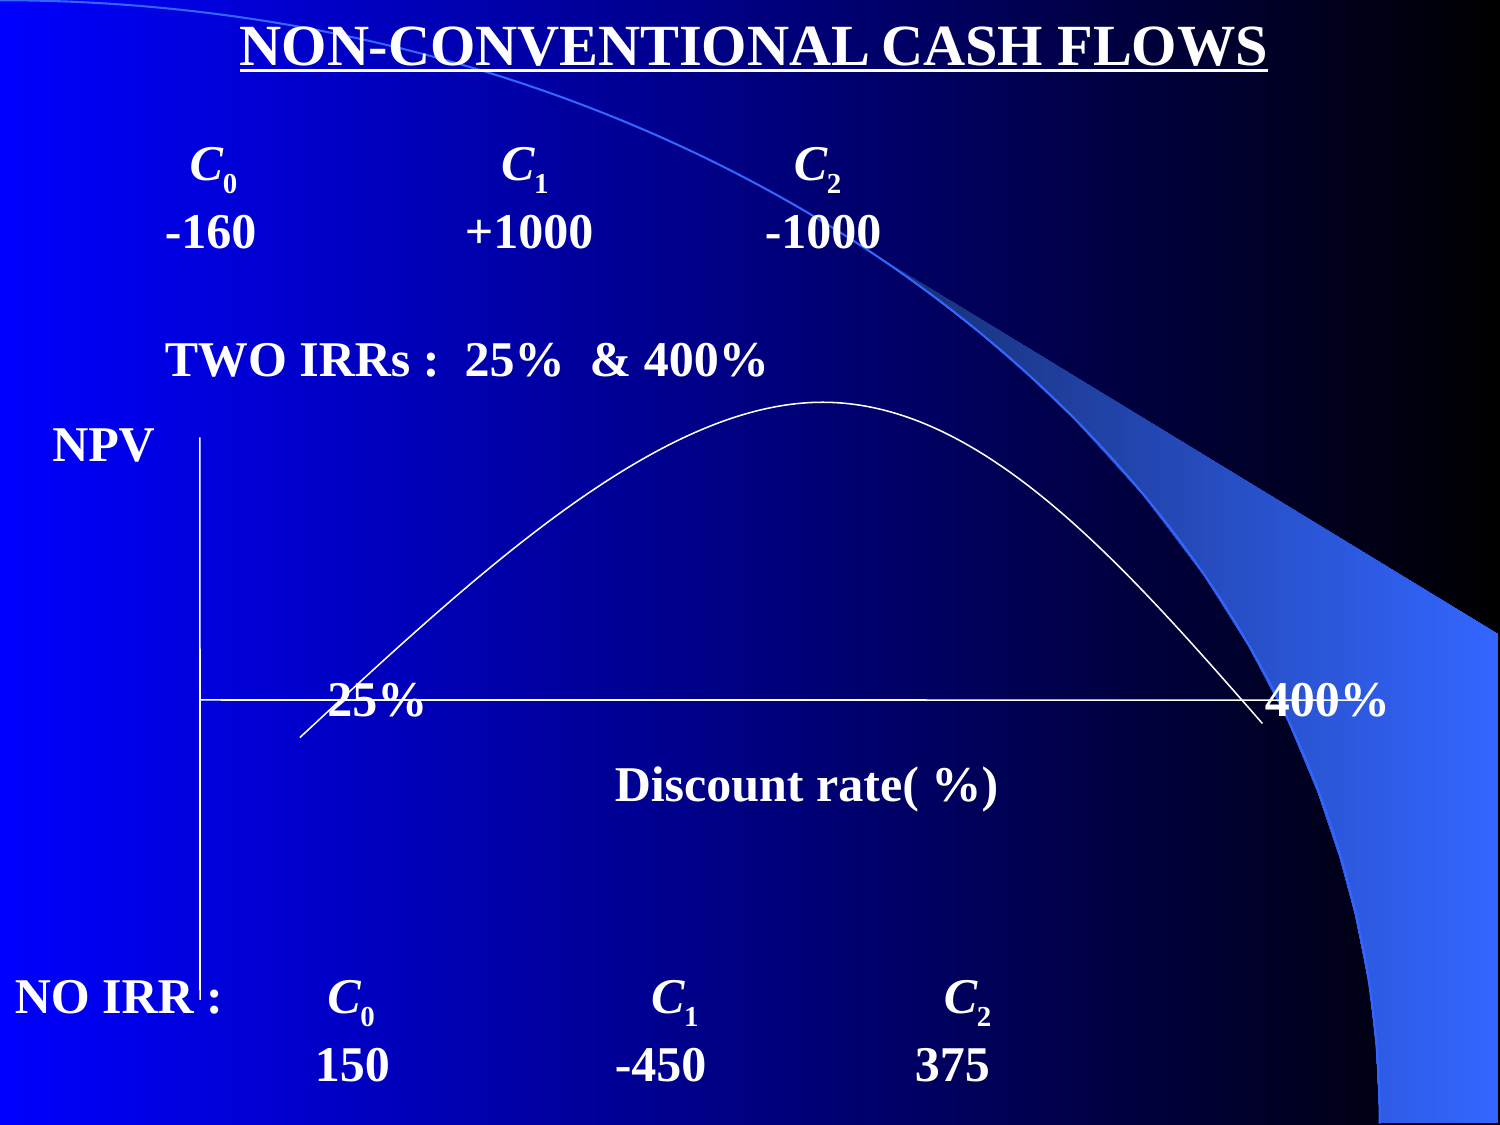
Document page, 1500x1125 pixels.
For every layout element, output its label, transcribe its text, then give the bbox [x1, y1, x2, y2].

text_box NON-CONVENTIONAL CASH FLOWS C0 C1 C2 -160 +1000 -1000 TWO IRRs : 25% & 400% NPV 25% 400% Discount rate( %) NO IRR : C0 C1 C2 150 -450 375 [0, 0, 1500, 1100]
text_box [299, 402, 1263, 738]
